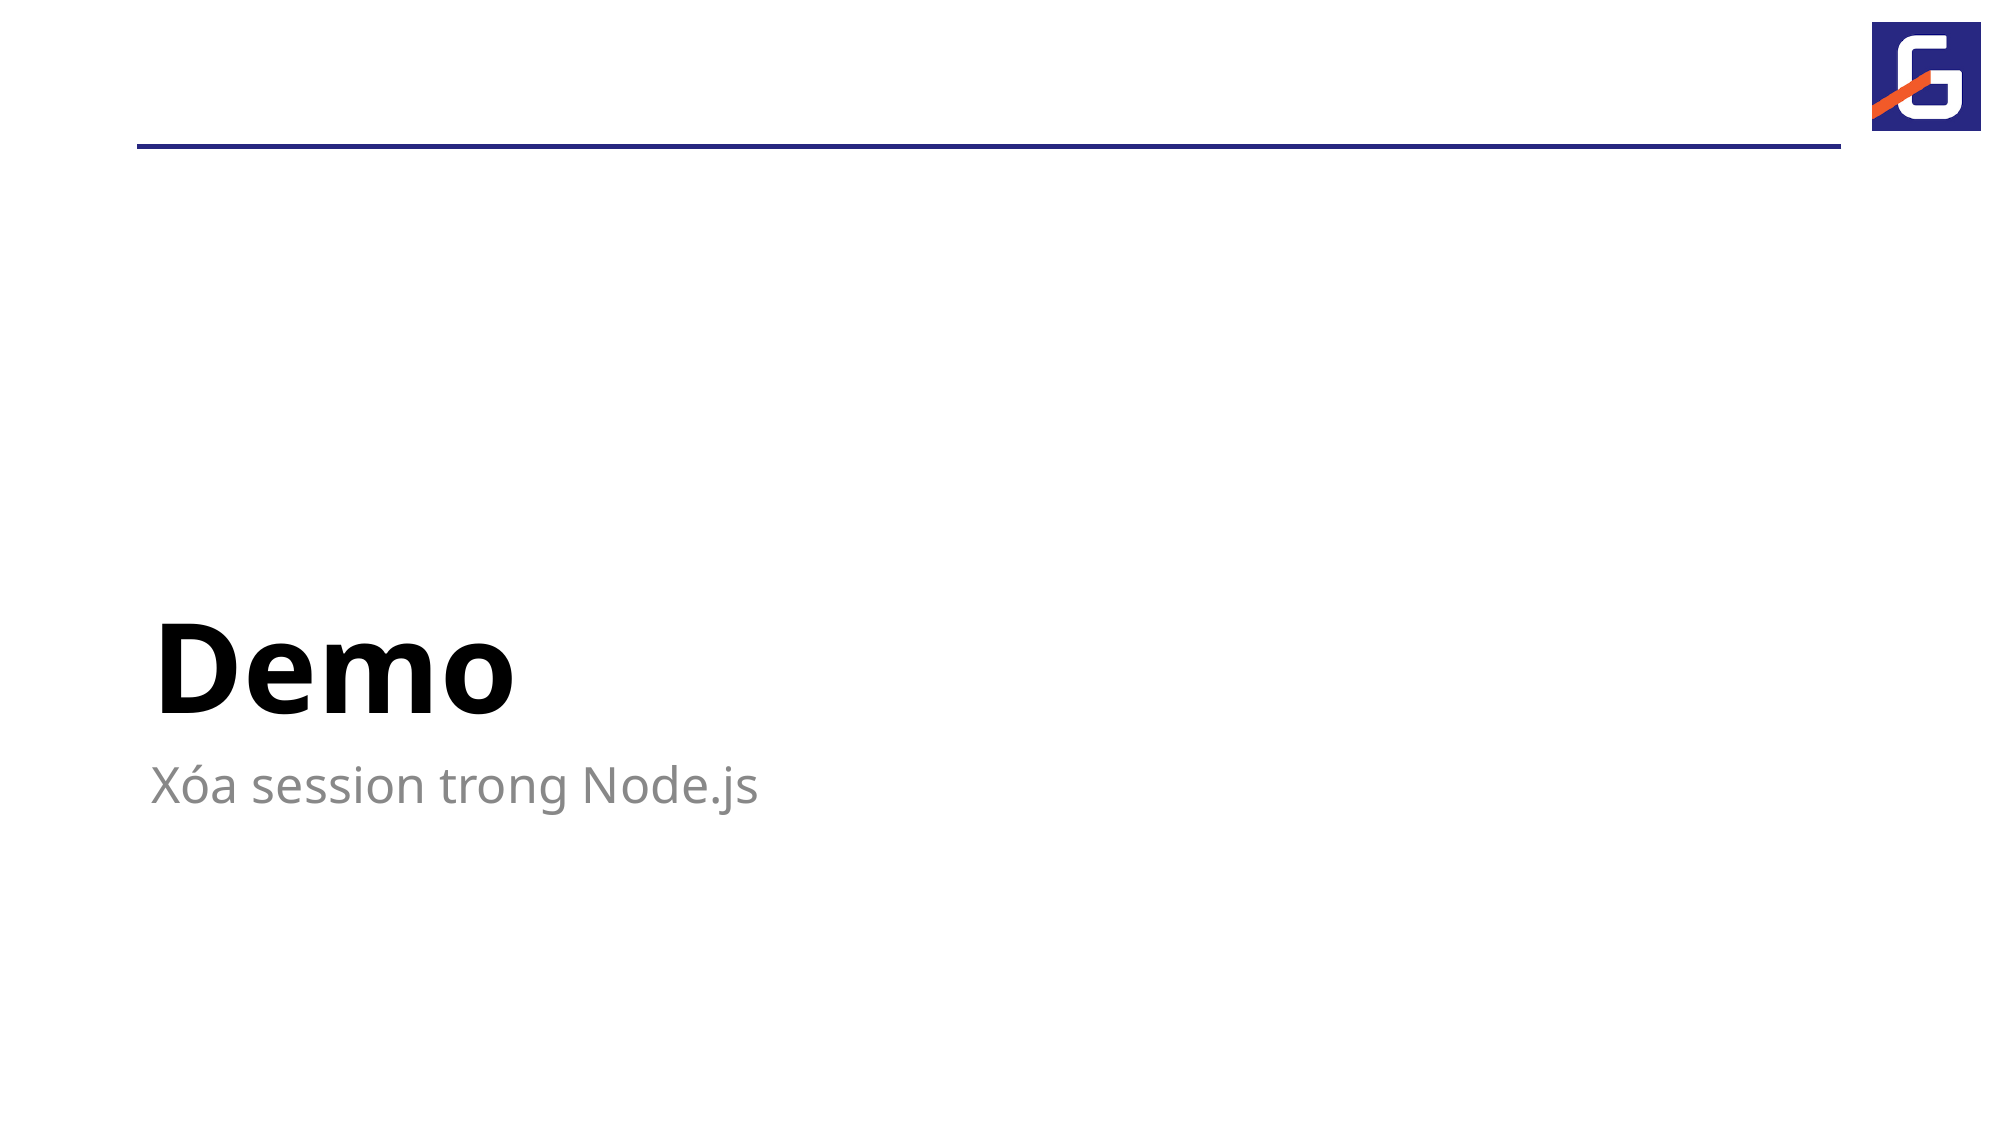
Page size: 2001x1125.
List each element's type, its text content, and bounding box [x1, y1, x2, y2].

picture [1872, 22, 1981, 131]
list Xóa session trong Node.js [136, 752, 1862, 999]
title Demo [136, 280, 1862, 749]
